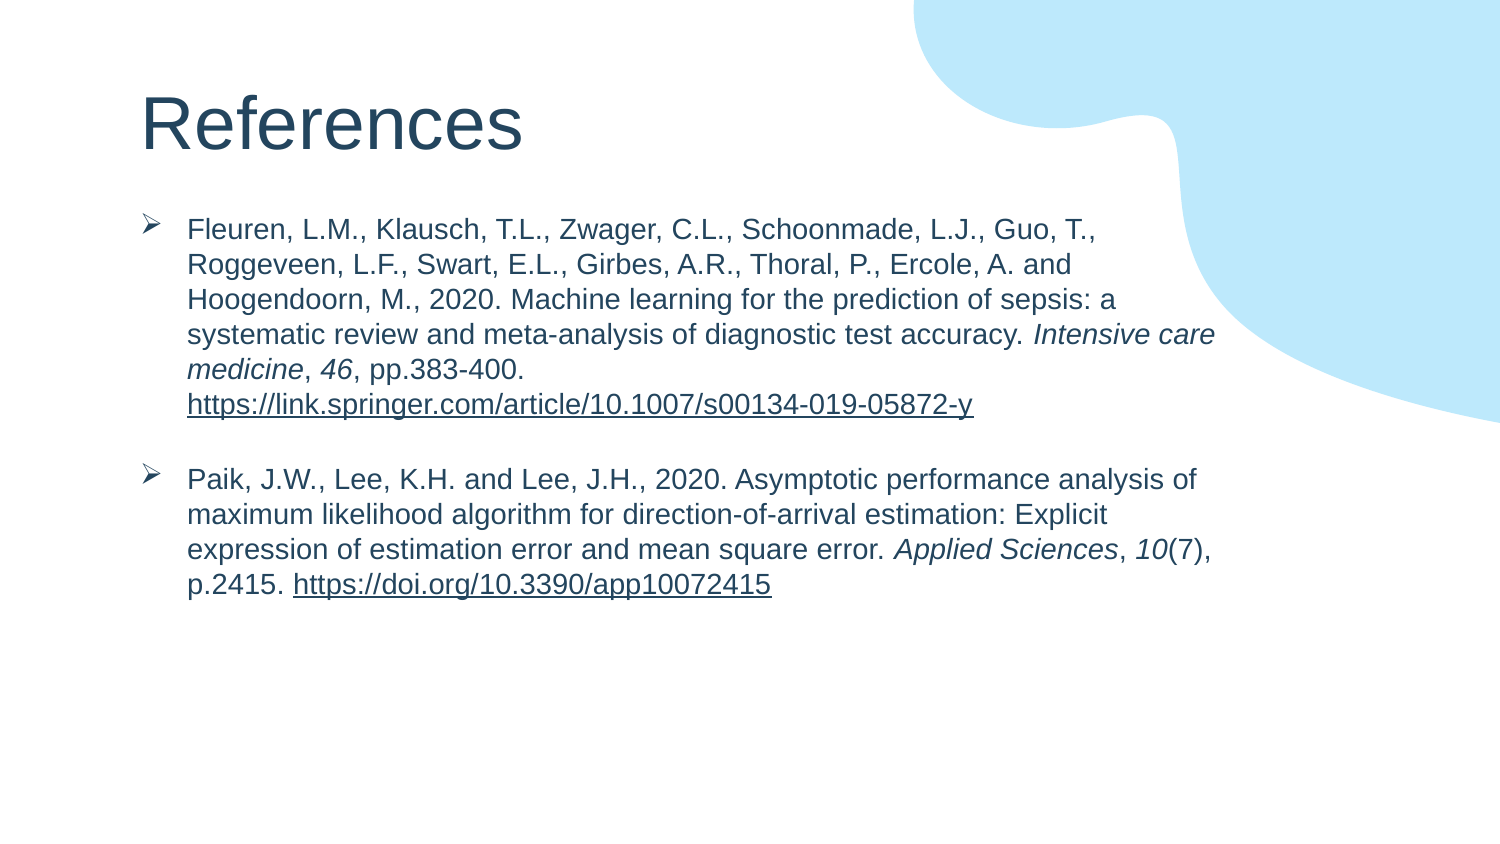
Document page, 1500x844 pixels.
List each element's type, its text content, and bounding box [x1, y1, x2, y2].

subtitle Fleuren, L.M., Klausch, T.L., Zwager, C.L., Schoonmade, L.J., Guo, T., Roggeveen, L.F., Swart, E.L., Girbes, A.R., Thoral, P., Ercole, A. and Hoogendoorn, M., 2020. Machine learning for the prediction of sepsis: a systematic review and meta-analysis of diagnostic test accuracy. Intensive care medicine, 46, pp.383-400.https://link.springer.com/article/10.1007/s00134-019-05872-y Paik, J.W., Lee, K.H. and Lee, J.H., 2020. Asymptotic performance analysis of maximum likelihood algorithm for direction-of-arrival estimation: Explicit expression of estimation error and mean square error. Applied Sciences, 10(7), p.2415. https://doi.org/10.3390/app10072415 [125, 173, 1256, 678]
title References [125, 77, 1334, 219]
